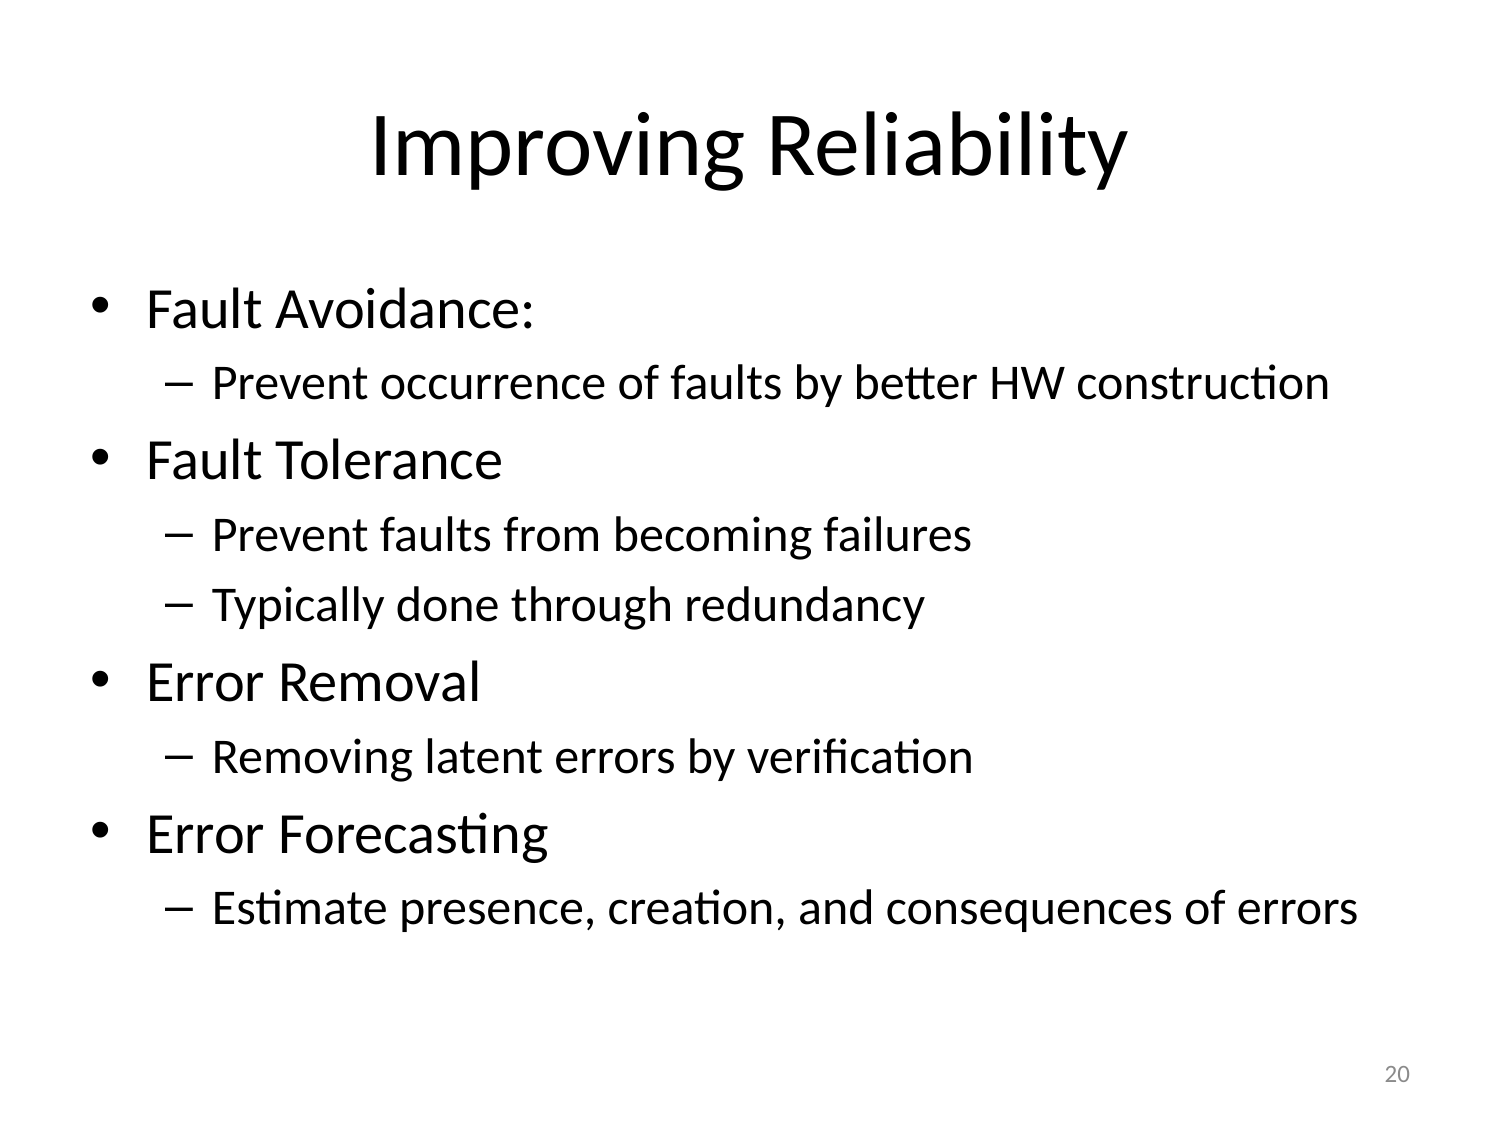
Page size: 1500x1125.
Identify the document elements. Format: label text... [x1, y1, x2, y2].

slide_number 20 [1074, 1042, 1425, 1103]
title Improving Reliability [75, 45, 1425, 233]
list Fault Avoidance: Prevent occurrence of faults by better HW construction Fault Tolerance Prevent faults from becoming failures Typically done through redundancy Error Removal Removing latent errors by verification Error Forecasting Estimate presence, creation, and consequences of errors [75, 262, 1425, 1005]
